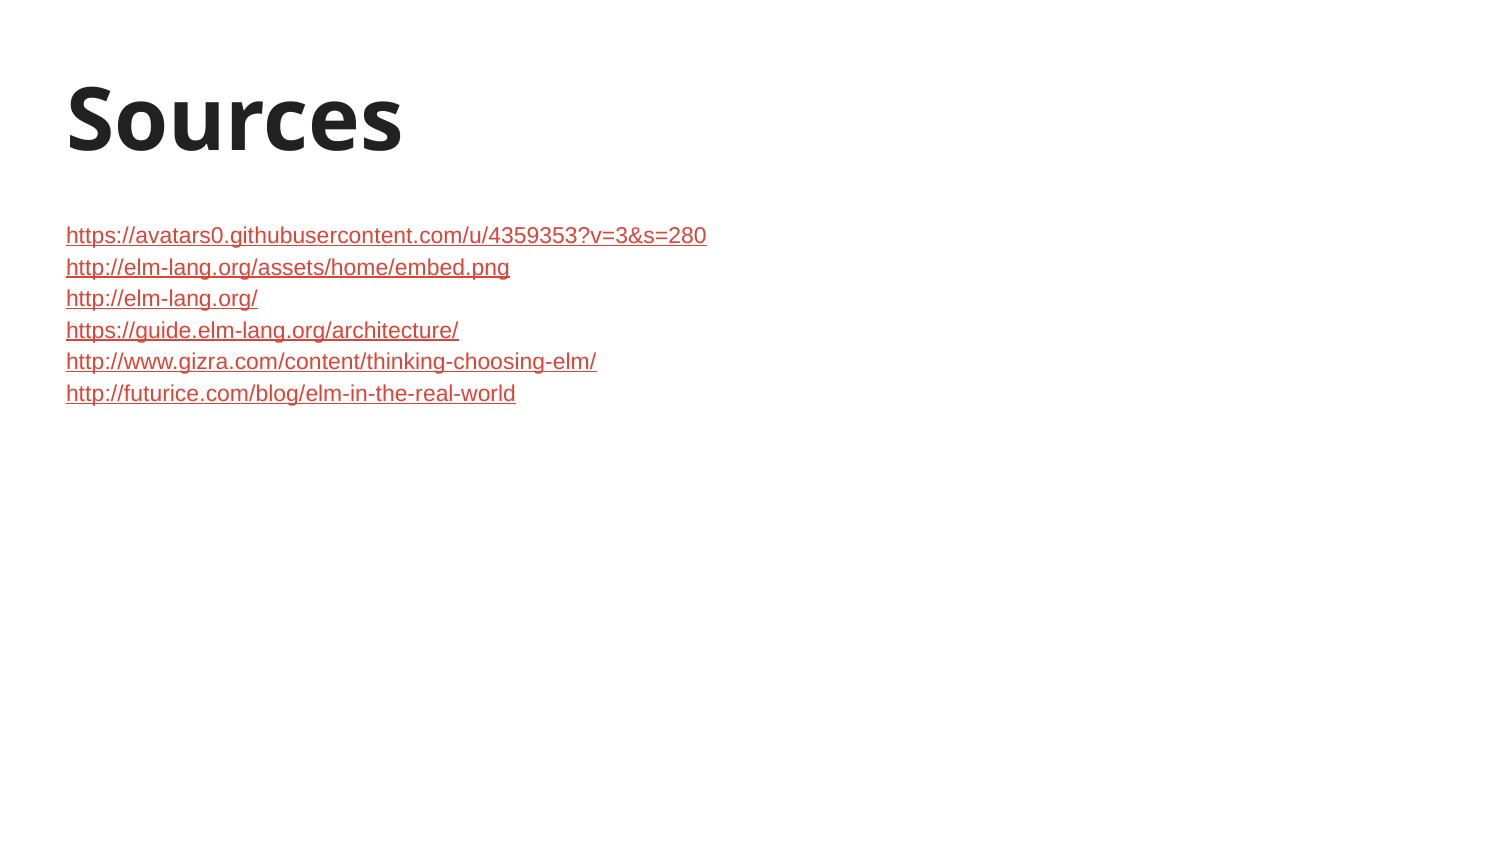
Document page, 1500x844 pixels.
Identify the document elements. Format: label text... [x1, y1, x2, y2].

list https://avatars0.githubusercontent.com/u/4359353?v=3&s=280 http://elm-lang.org/assets/home/embed.png http://elm-lang.org/ https://guide.elm-lang.org/architecture/ http://www.gizra.com/content/thinking-choosing-elm/ http://futurice.com/blog/elm-in-the-real-world [51, 201, 1449, 750]
title Sources [51, 48, 1449, 180]
